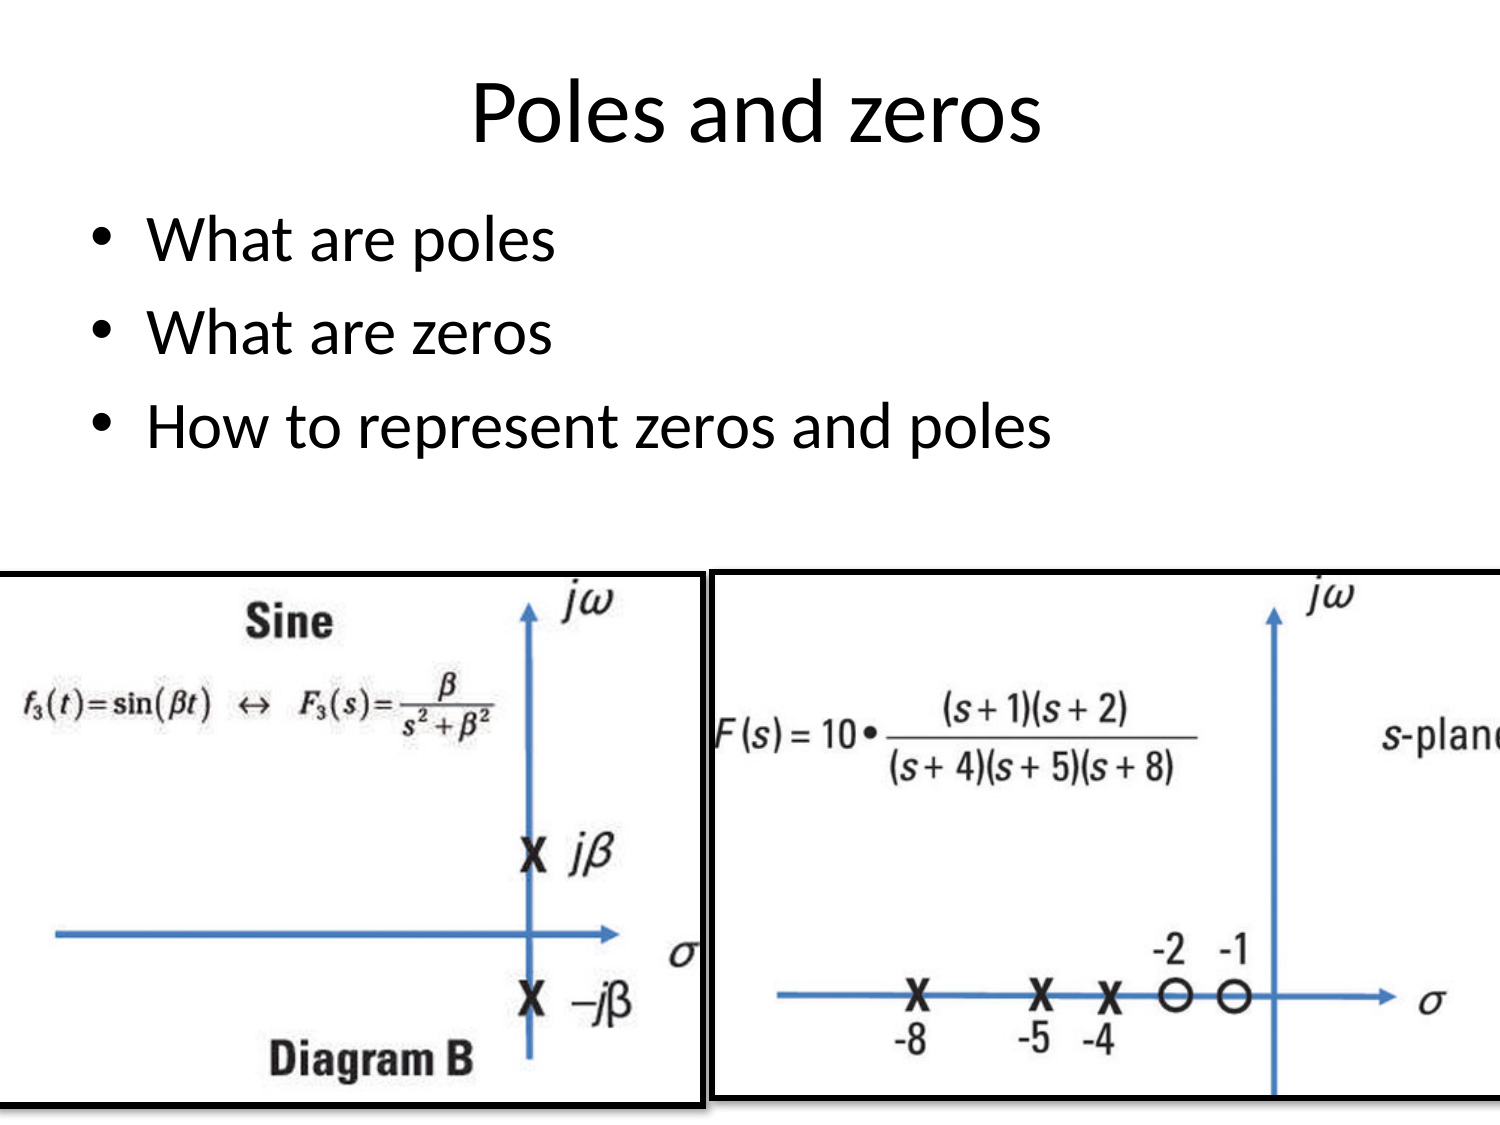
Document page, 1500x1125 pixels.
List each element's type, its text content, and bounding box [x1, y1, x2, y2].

picture [714, 574, 1500, 1096]
picture [0, 577, 701, 1103]
list What are poles What are zeros How to represent zeros and poles [75, 187, 1425, 570]
title Poles and zeros [82, 12, 1433, 200]
